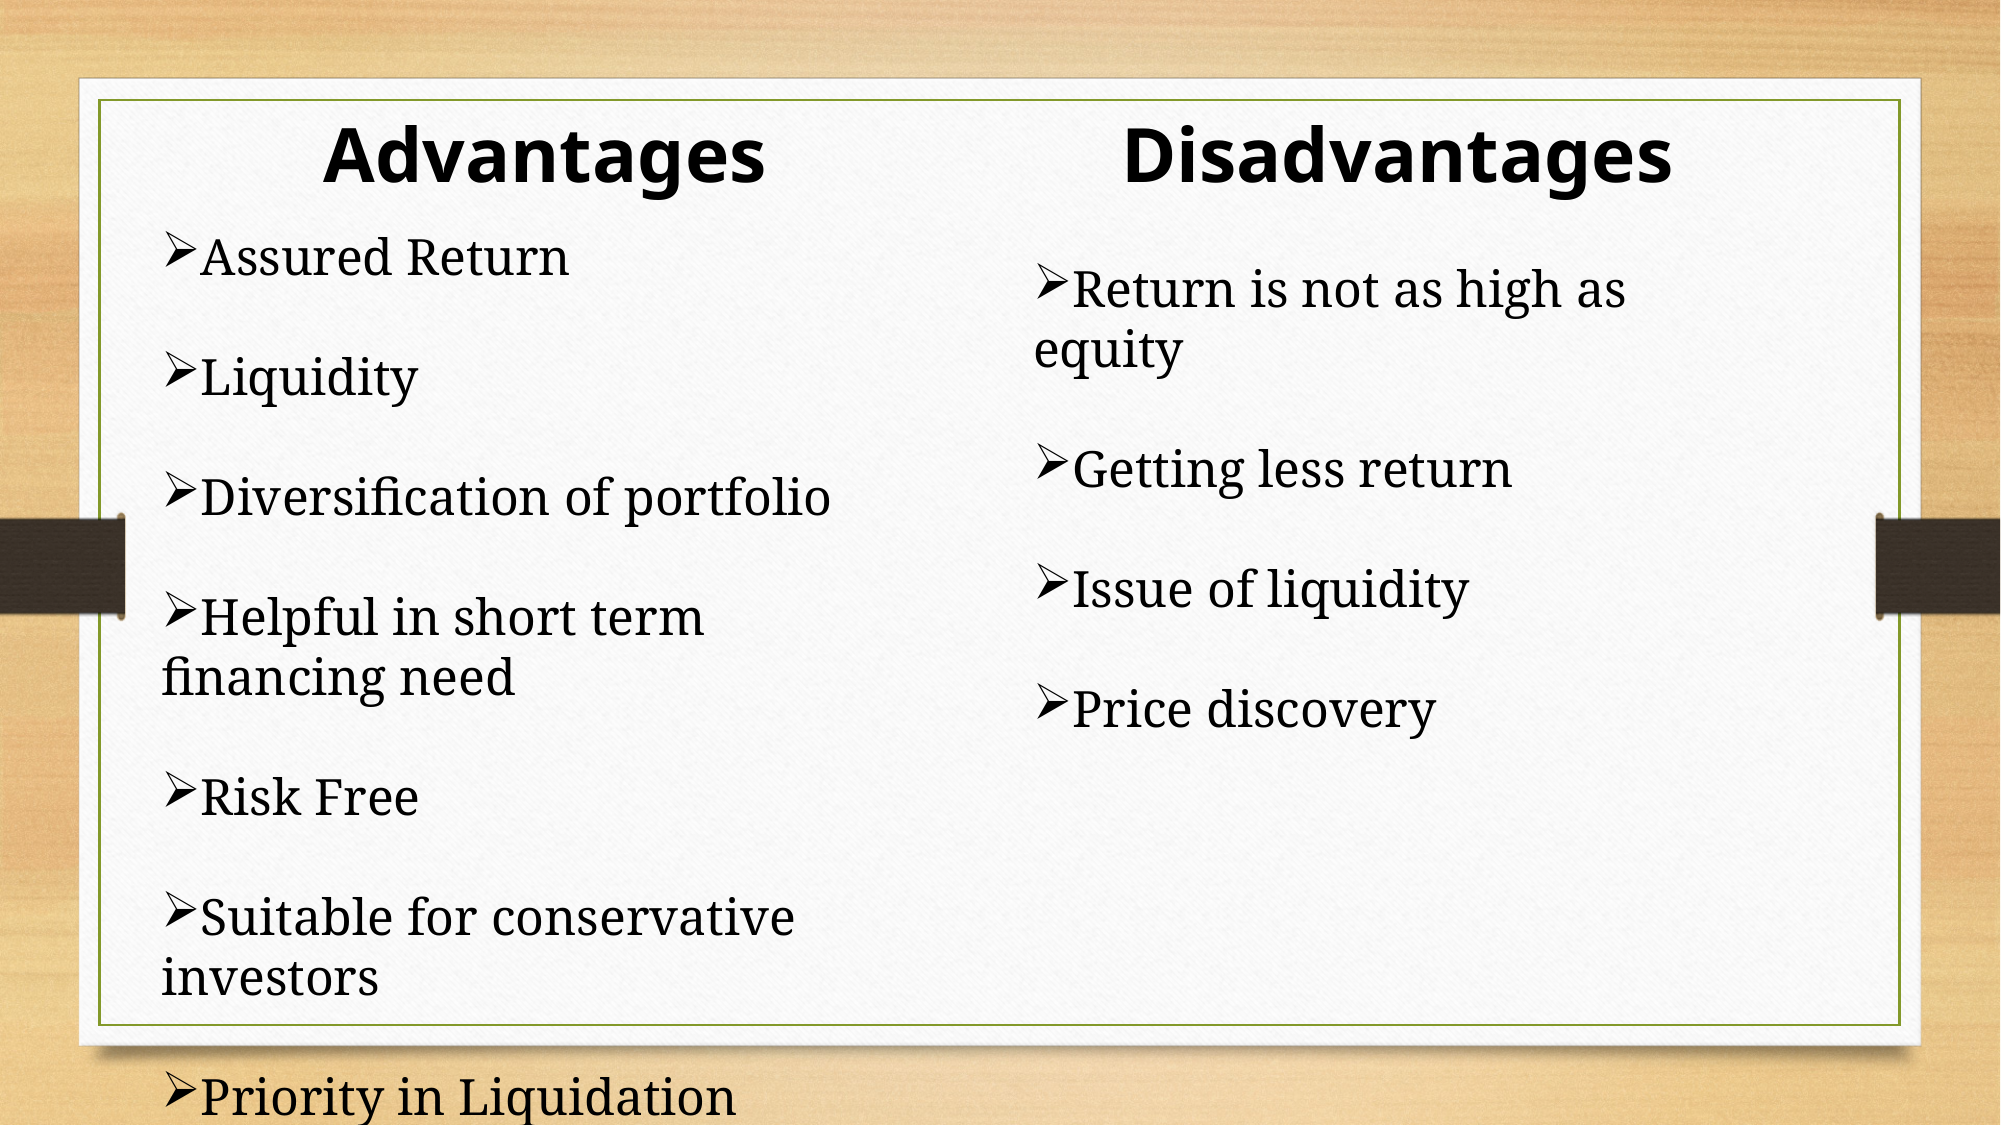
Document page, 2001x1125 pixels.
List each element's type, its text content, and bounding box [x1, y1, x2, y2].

text_box Advantages Assured Return Liquidity Diversification of portfolio Helpful in short term financing need Risk Free Suitable for conservative investors Priority in Liquidation [146, 100, 944, 1125]
picture [0, 0, 2001, 1125]
text_box Disadvantages Return is not as high as equity Getting less return Issue of liquidity Price discovery [1018, 100, 1777, 746]
